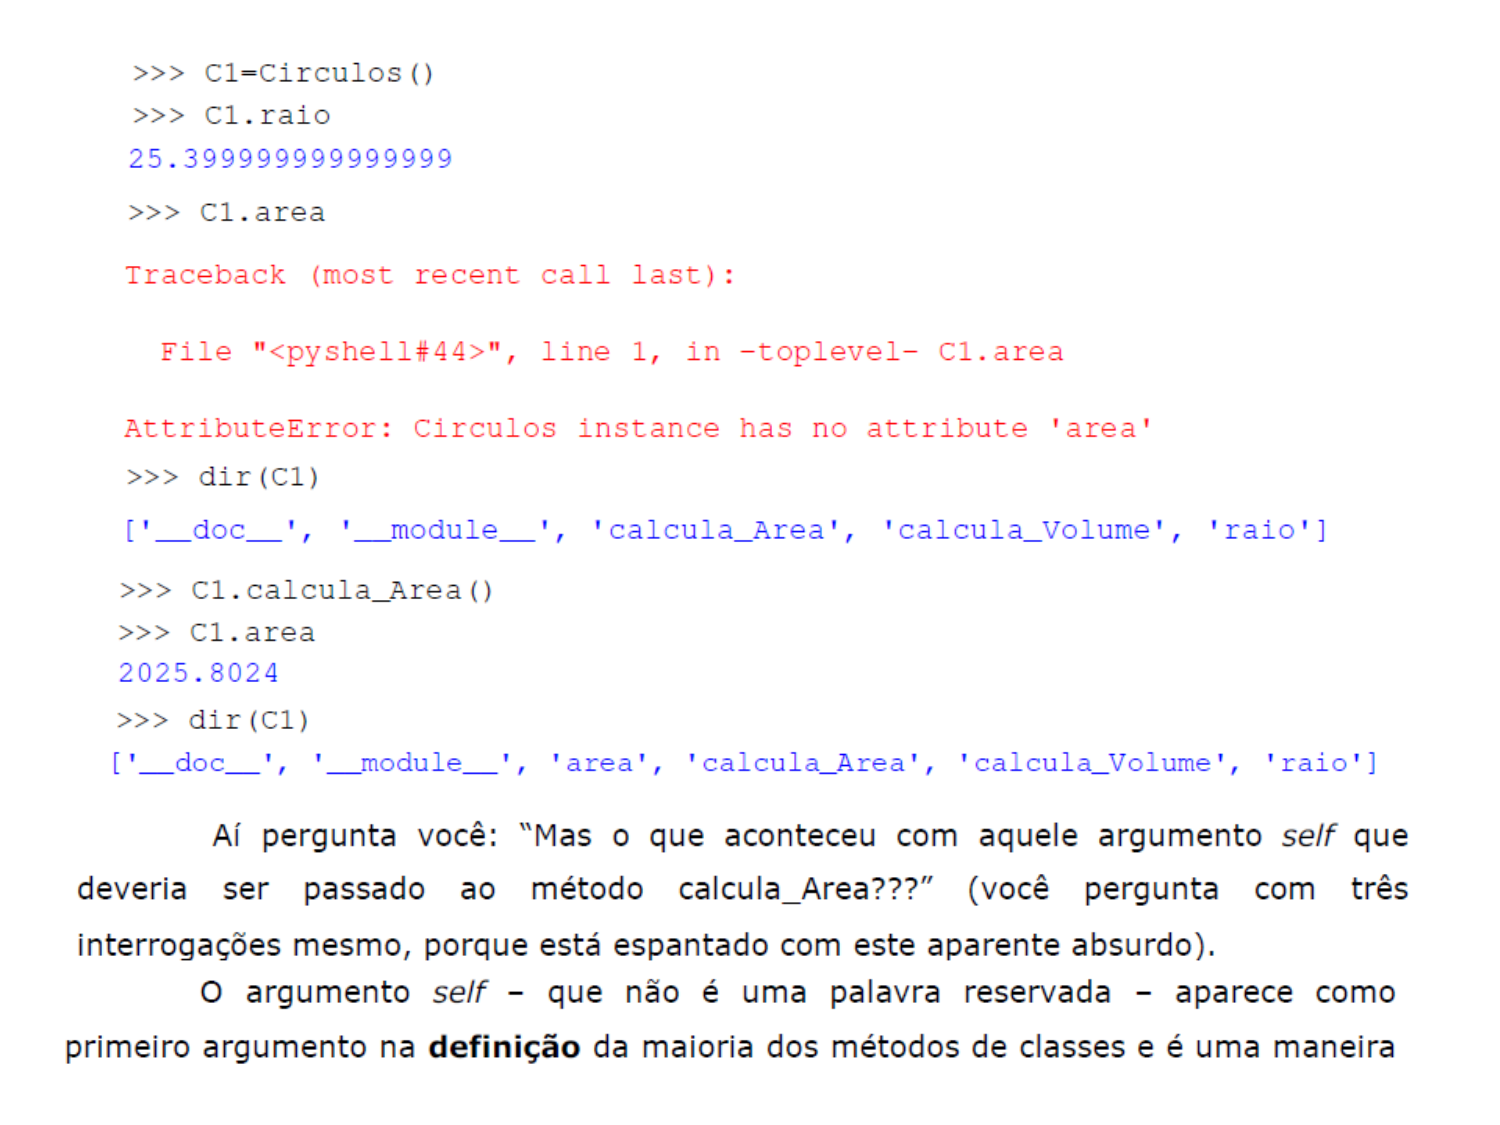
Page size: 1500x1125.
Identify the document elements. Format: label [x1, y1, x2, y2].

picture [123, 49, 1336, 554]
picture [41, 574, 1418, 1089]
